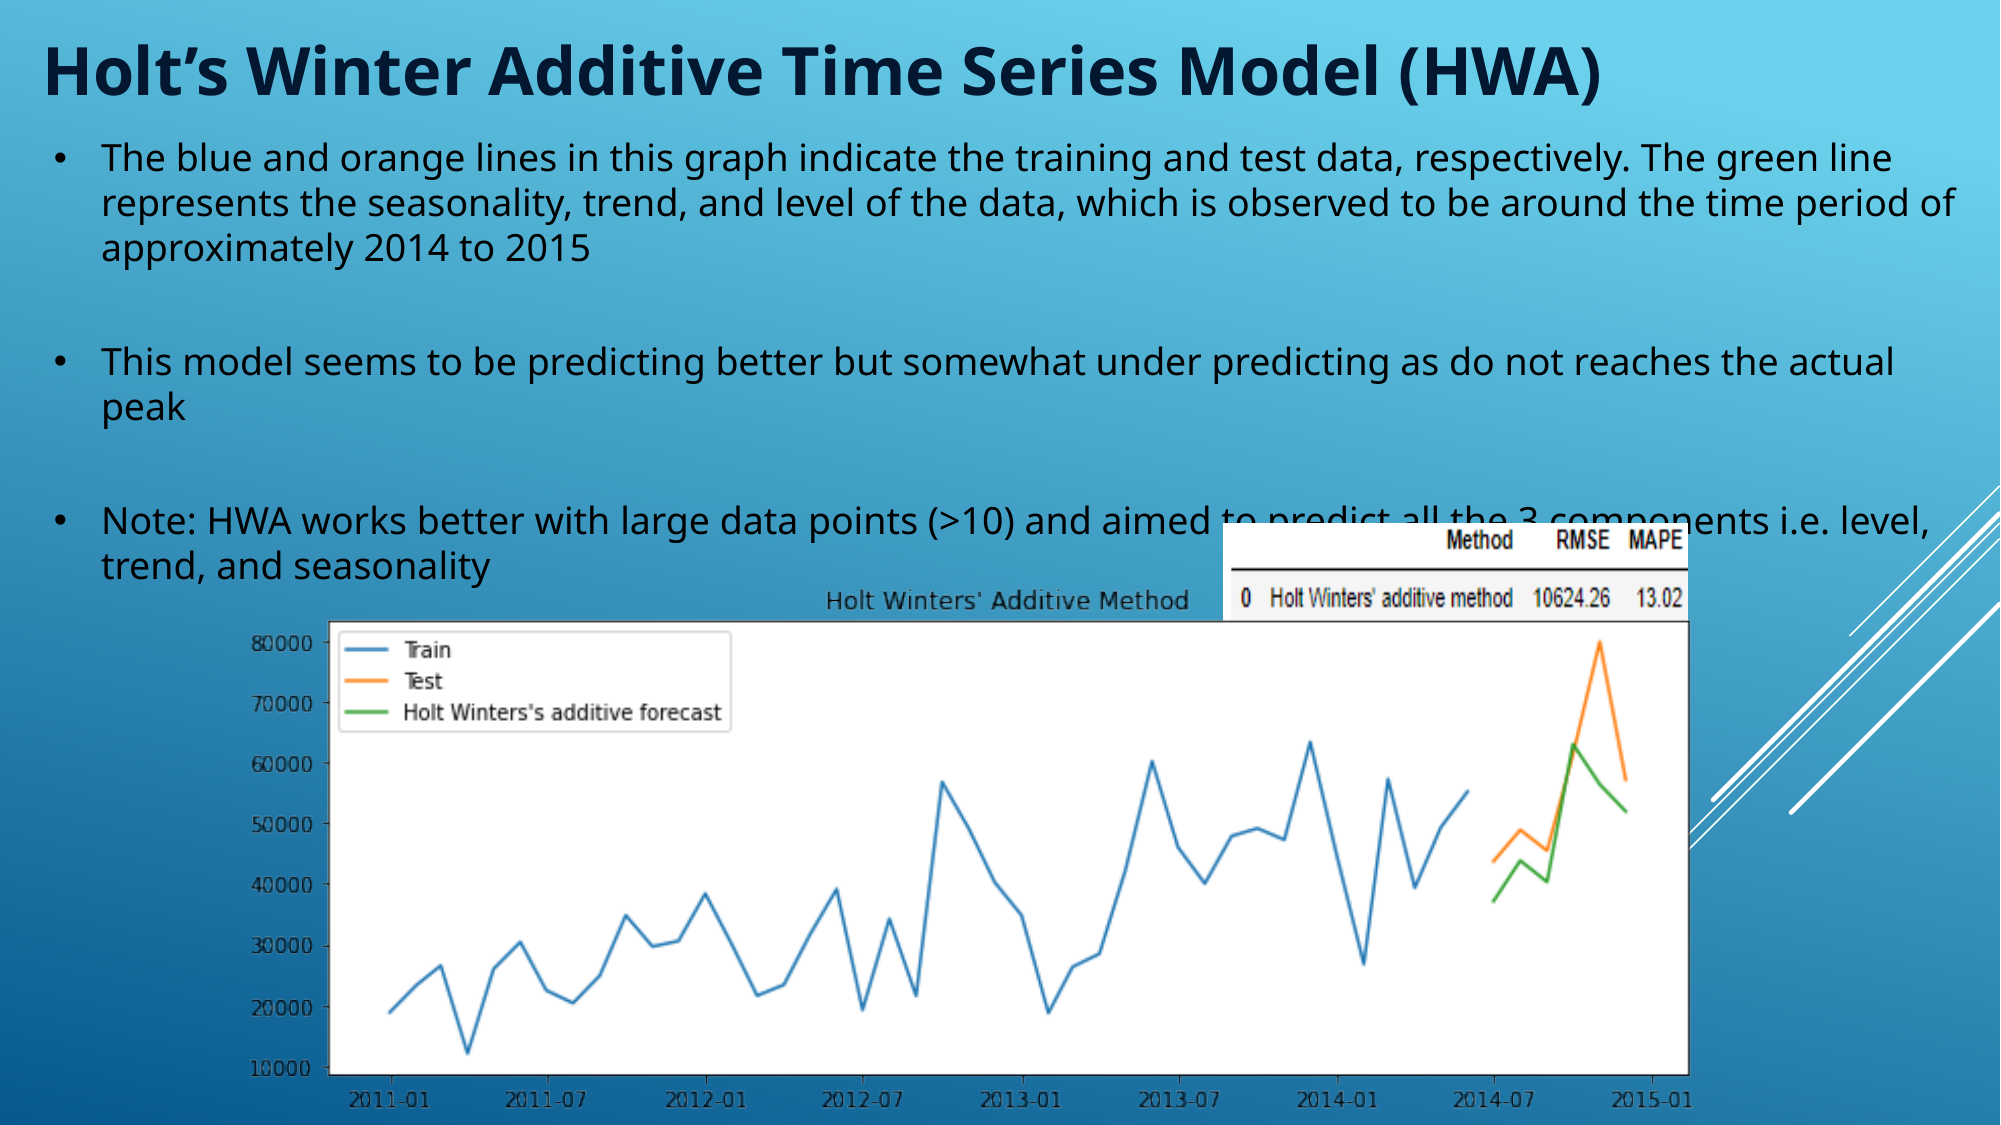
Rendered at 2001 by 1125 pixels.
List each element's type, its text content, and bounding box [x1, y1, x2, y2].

text_box Holt’s Winter Additive Time Series Model (HWA) [27, 21, 1855, 127]
text_box The blue and orange lines in this graph indicate the training and test data, respectively. The green line represents the seasonality, trend, and level of the data, which is observed to be around the time period of approximately 2014 to 2015 This model seems to be predicting better but somewhat under predicting as do not reaches the actual peak Note: HWA works better with large data points (>10) and aimed to predict all the 3 components i.e. level, trend, and seasonality [0, 127, 2000, 709]
picture [235, 523, 1710, 1125]
